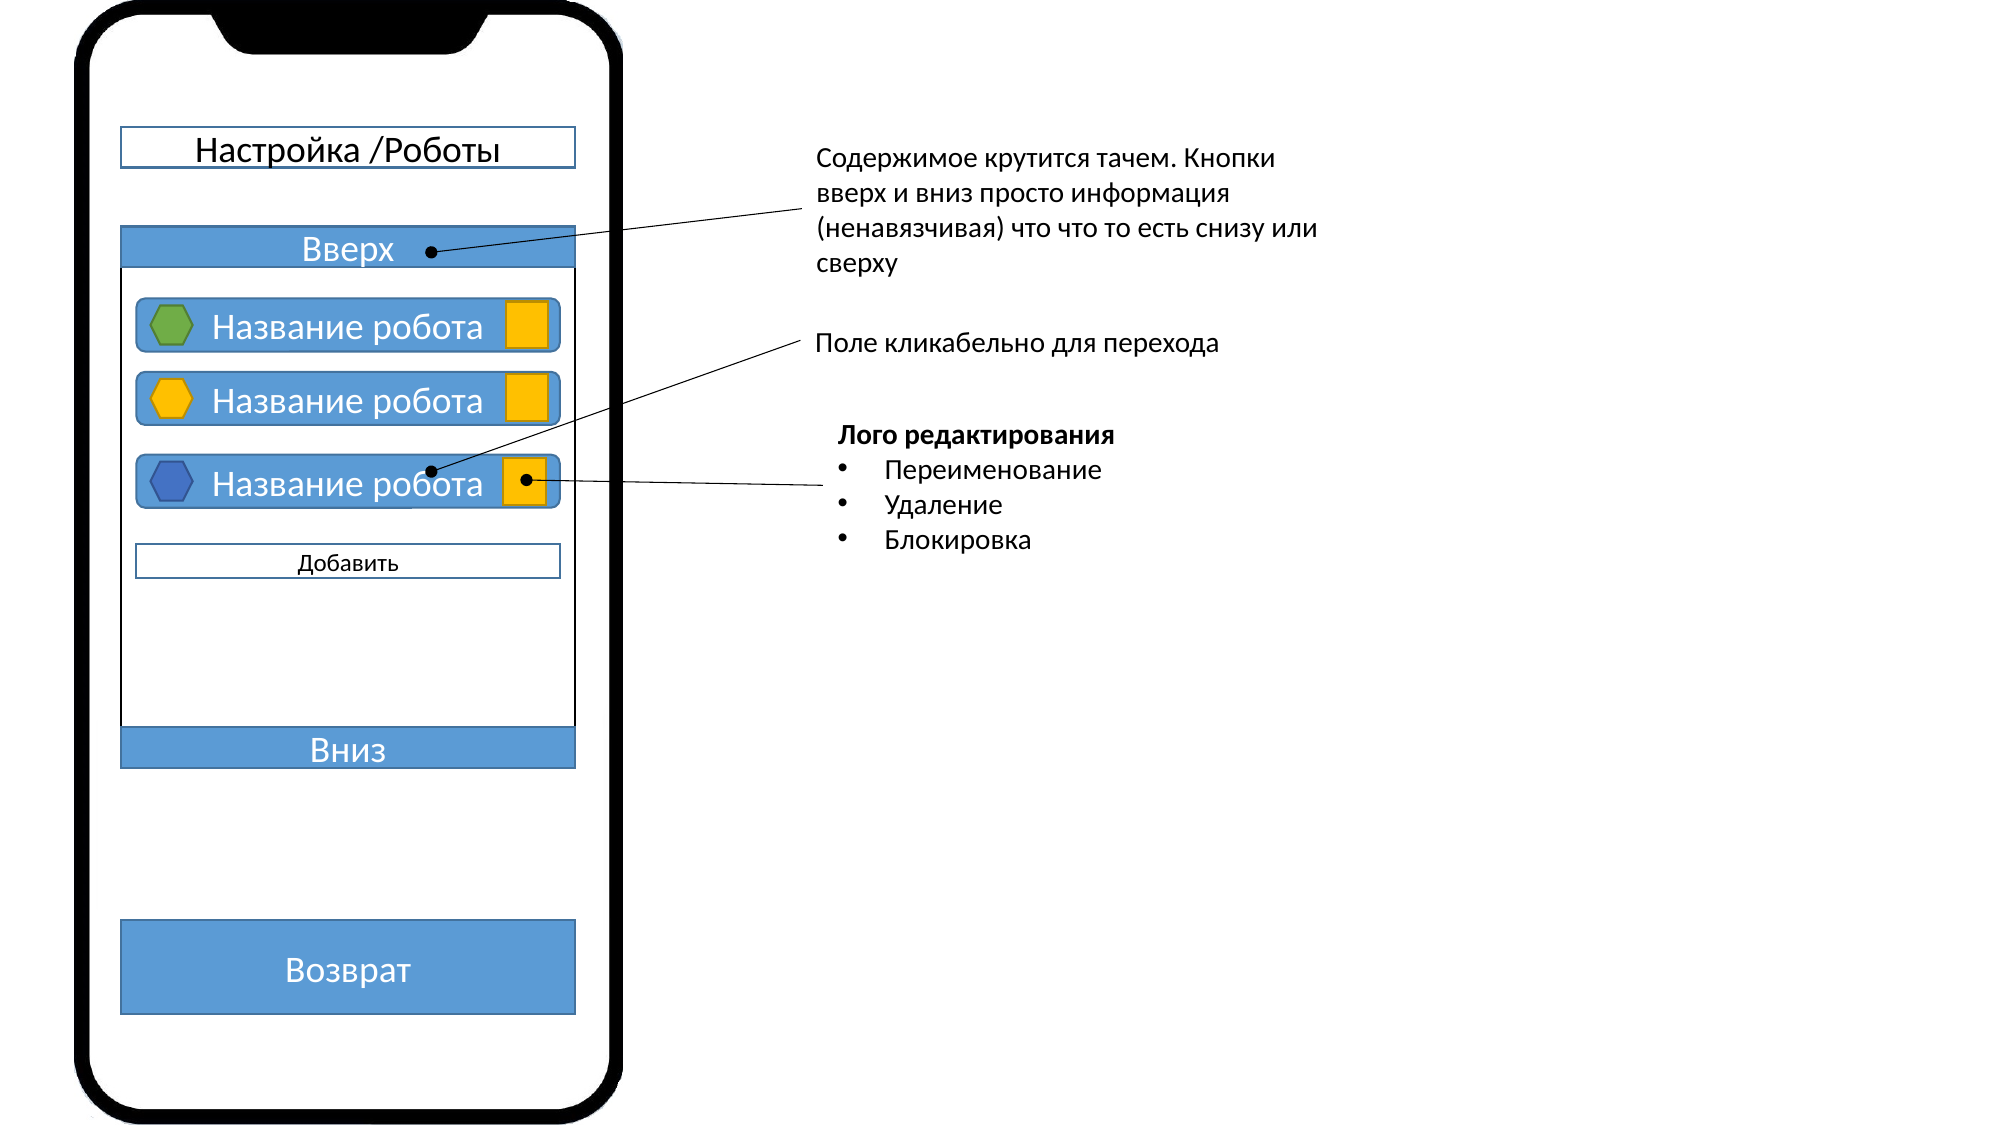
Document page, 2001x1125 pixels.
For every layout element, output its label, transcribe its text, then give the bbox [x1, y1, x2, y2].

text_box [431, 209, 802, 253]
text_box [526, 479, 801, 487]
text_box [431, 340, 801, 472]
picture [74, 0, 623, 1125]
text_box Содержимое крутится тачем. Кнопки вверх и вниз просто информация (ненавязчивая) что что то есть снизу или сверху [801, 131, 1362, 286]
text_box Лого редактирования Переименование Удаление Блокировка [822, 408, 1131, 563]
text_box Поле кликабельно для перехода [800, 315, 1452, 366]
